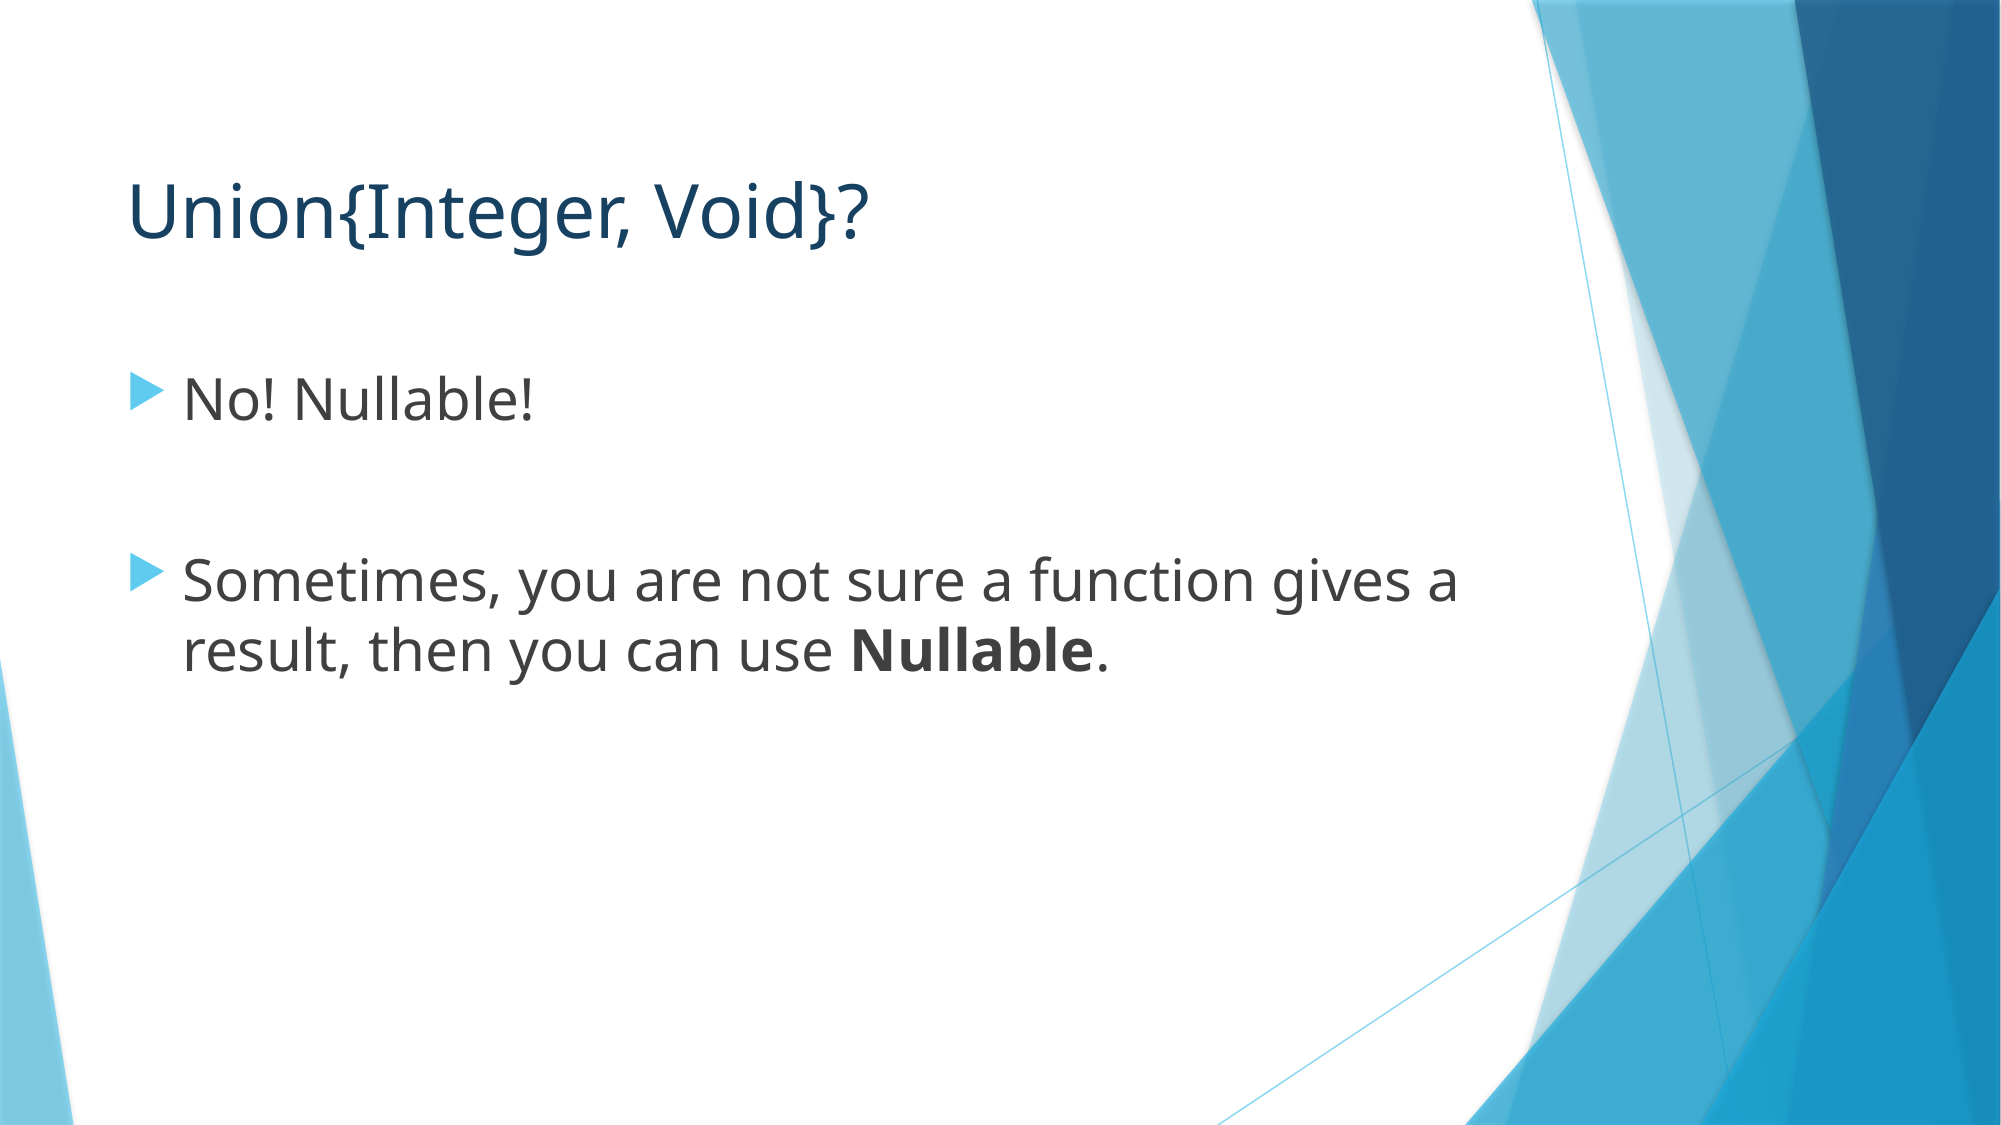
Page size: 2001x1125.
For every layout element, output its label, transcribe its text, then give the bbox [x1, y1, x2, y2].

list No! Nullable! Sometimes, you are not sure a function gives a result, then you can use Nullable. [111, 354, 1522, 992]
title Union{Integer, Void}? [111, 99, 1522, 317]
